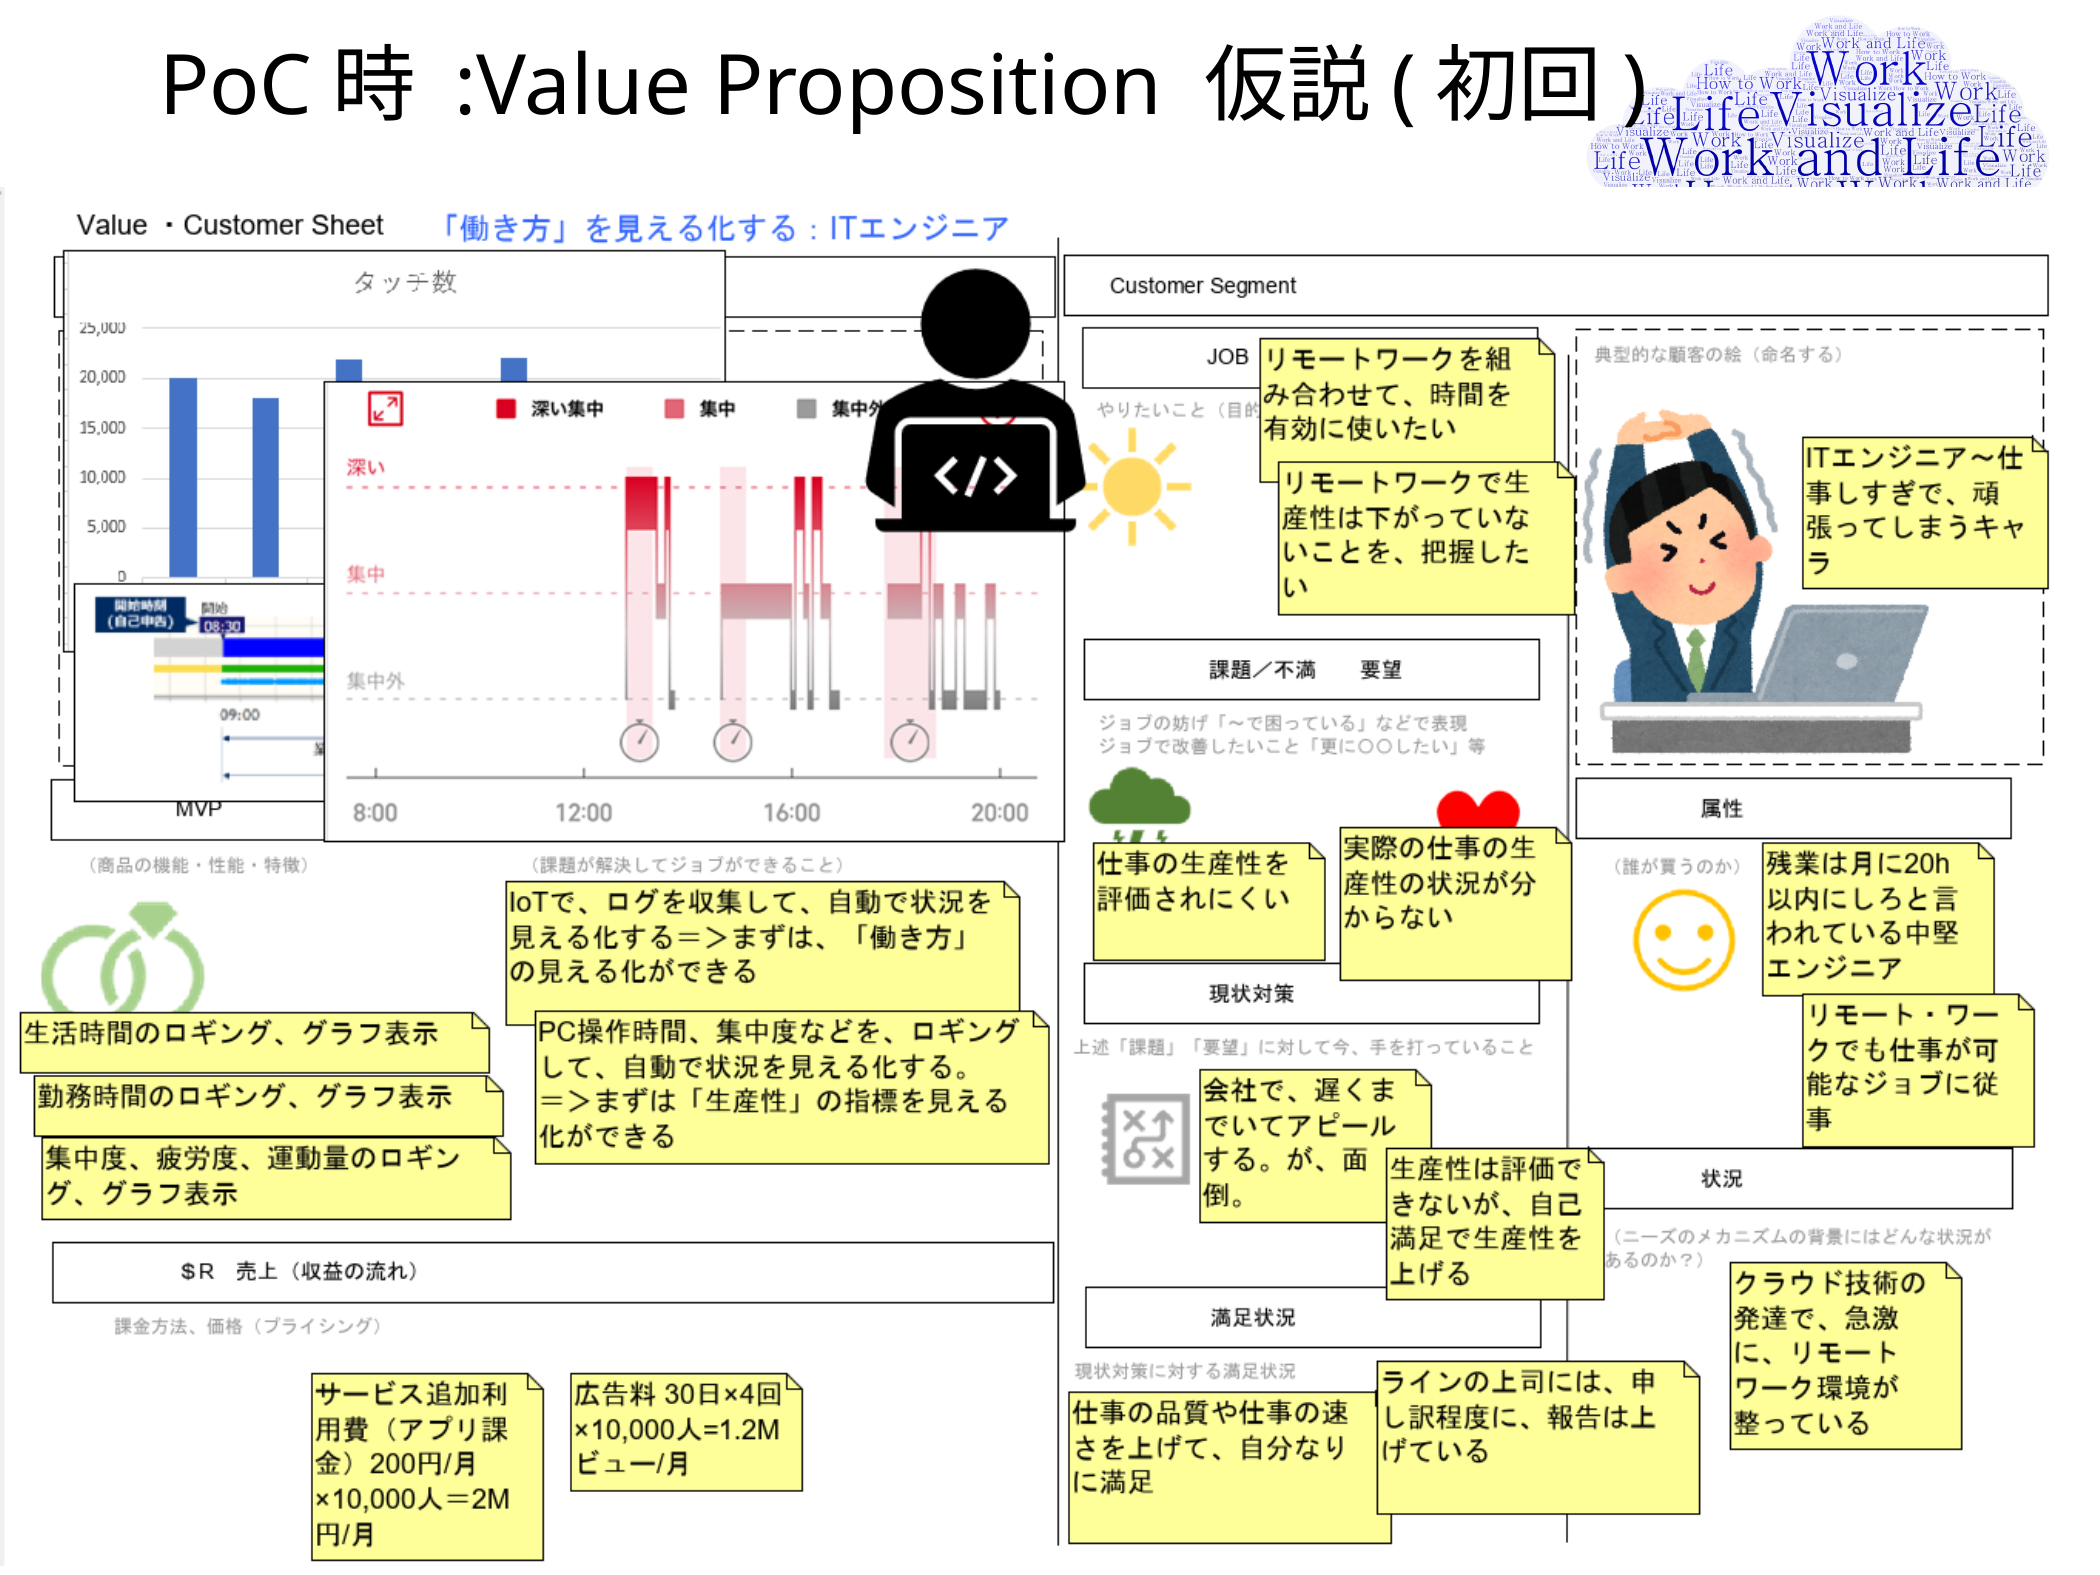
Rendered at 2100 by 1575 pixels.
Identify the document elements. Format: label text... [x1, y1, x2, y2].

picture [0, 9, 2100, 1566]
title PoC時 :Value Proposition 仮説(初回) [144, 18, 1956, 157]
